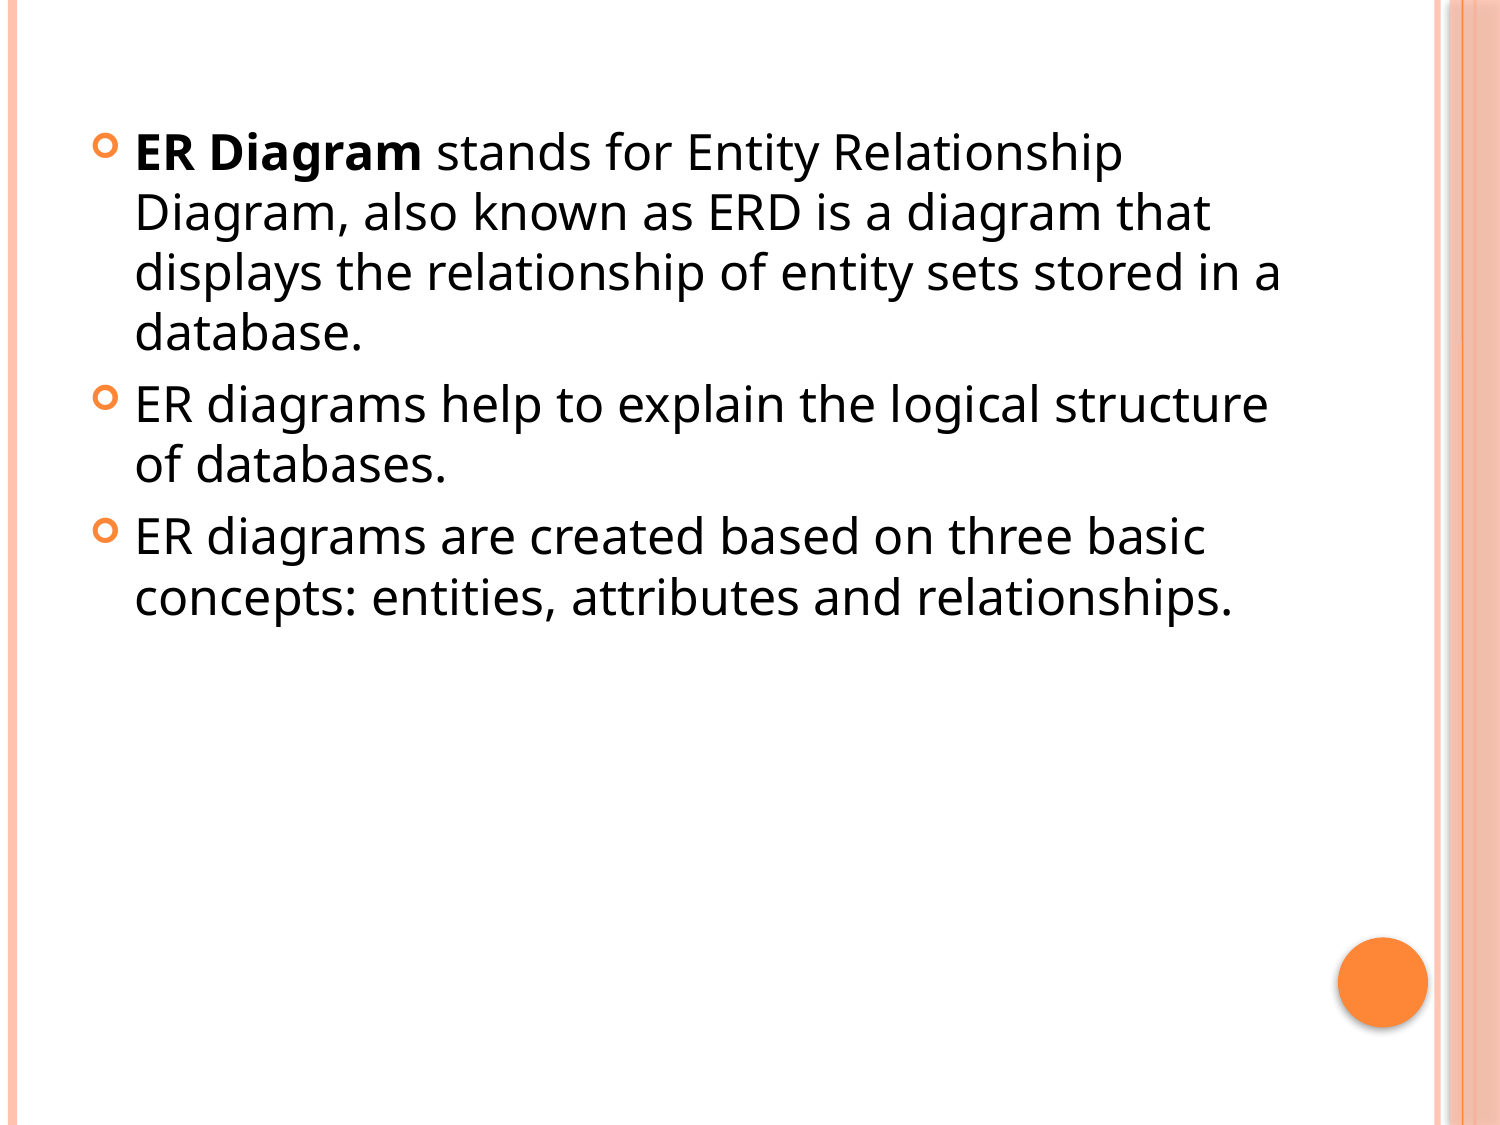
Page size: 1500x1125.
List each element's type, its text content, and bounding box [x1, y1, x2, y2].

list ER Diagram stands for Entity Relationship Diagram, also known as ERD is a diagram that displays the relationship of entity sets stored in a database. ER diagrams help to explain the logical structure of databases. ER diagrams are created based on three basic concepts: entities, attributes and relationships. [75, 112, 1300, 1062]
